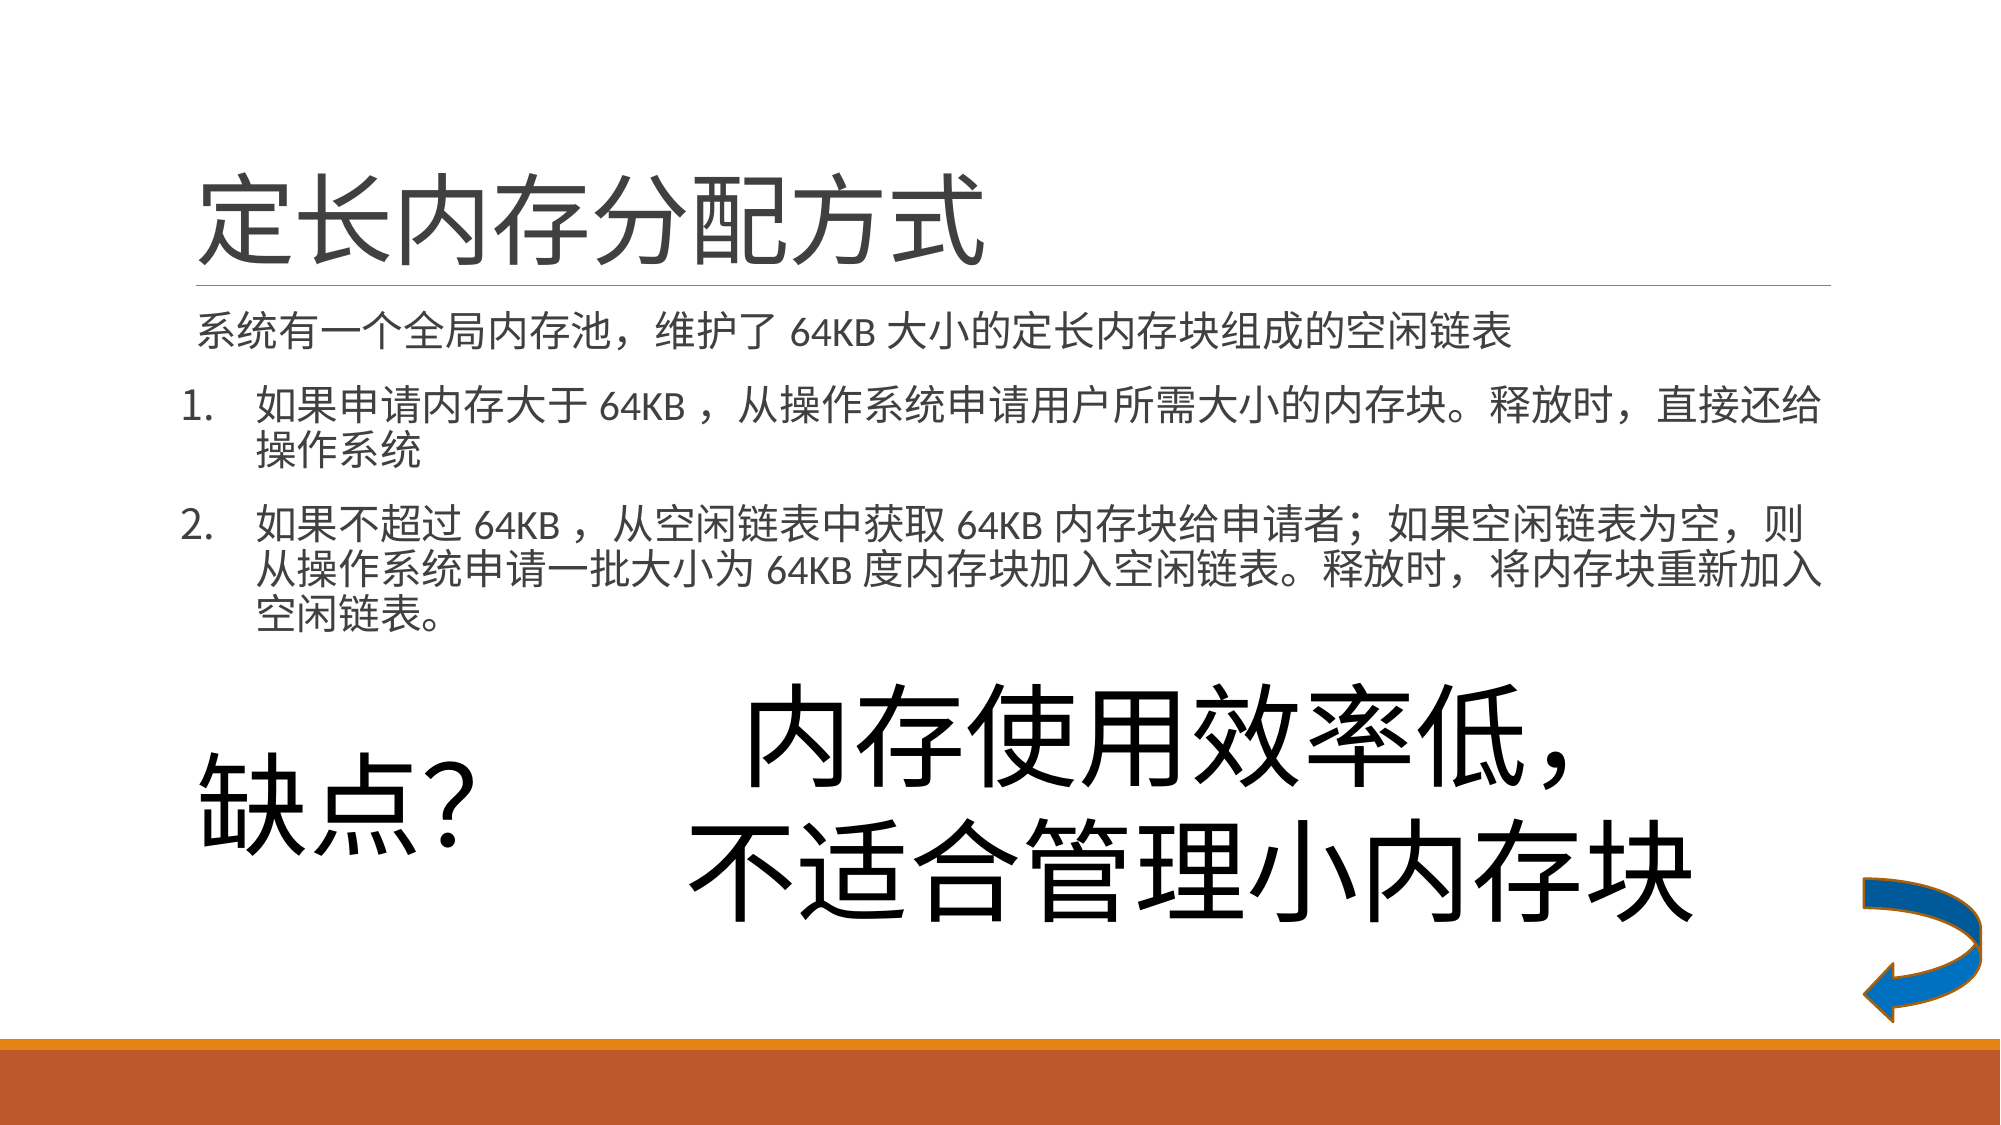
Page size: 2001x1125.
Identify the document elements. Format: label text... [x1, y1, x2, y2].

text_box 内存使用效率低， 不适合管理小内存块 [669, 658, 1712, 944]
list 系统有一个全局内存池，维护了64KB大小的定长内存块组成的空闲链表 如果申请内存大于64KB，从操作系统申请用户所需大小的内存块。释放时，直接还给操作系统 如果不超过64KB，从空闲链表中获取64KB内存块给申请者；如果空闲链表为空，则从操作系统申请一批大小为64KB度内存块加入空闲链表。释放时，将内存块重新加入空闲链表。 [180, 302, 1830, 963]
text_box [1862, 877, 1983, 1024]
title 定长内存分配方式 [180, 47, 1830, 285]
text_box 缺点？ [181, 727, 550, 878]
